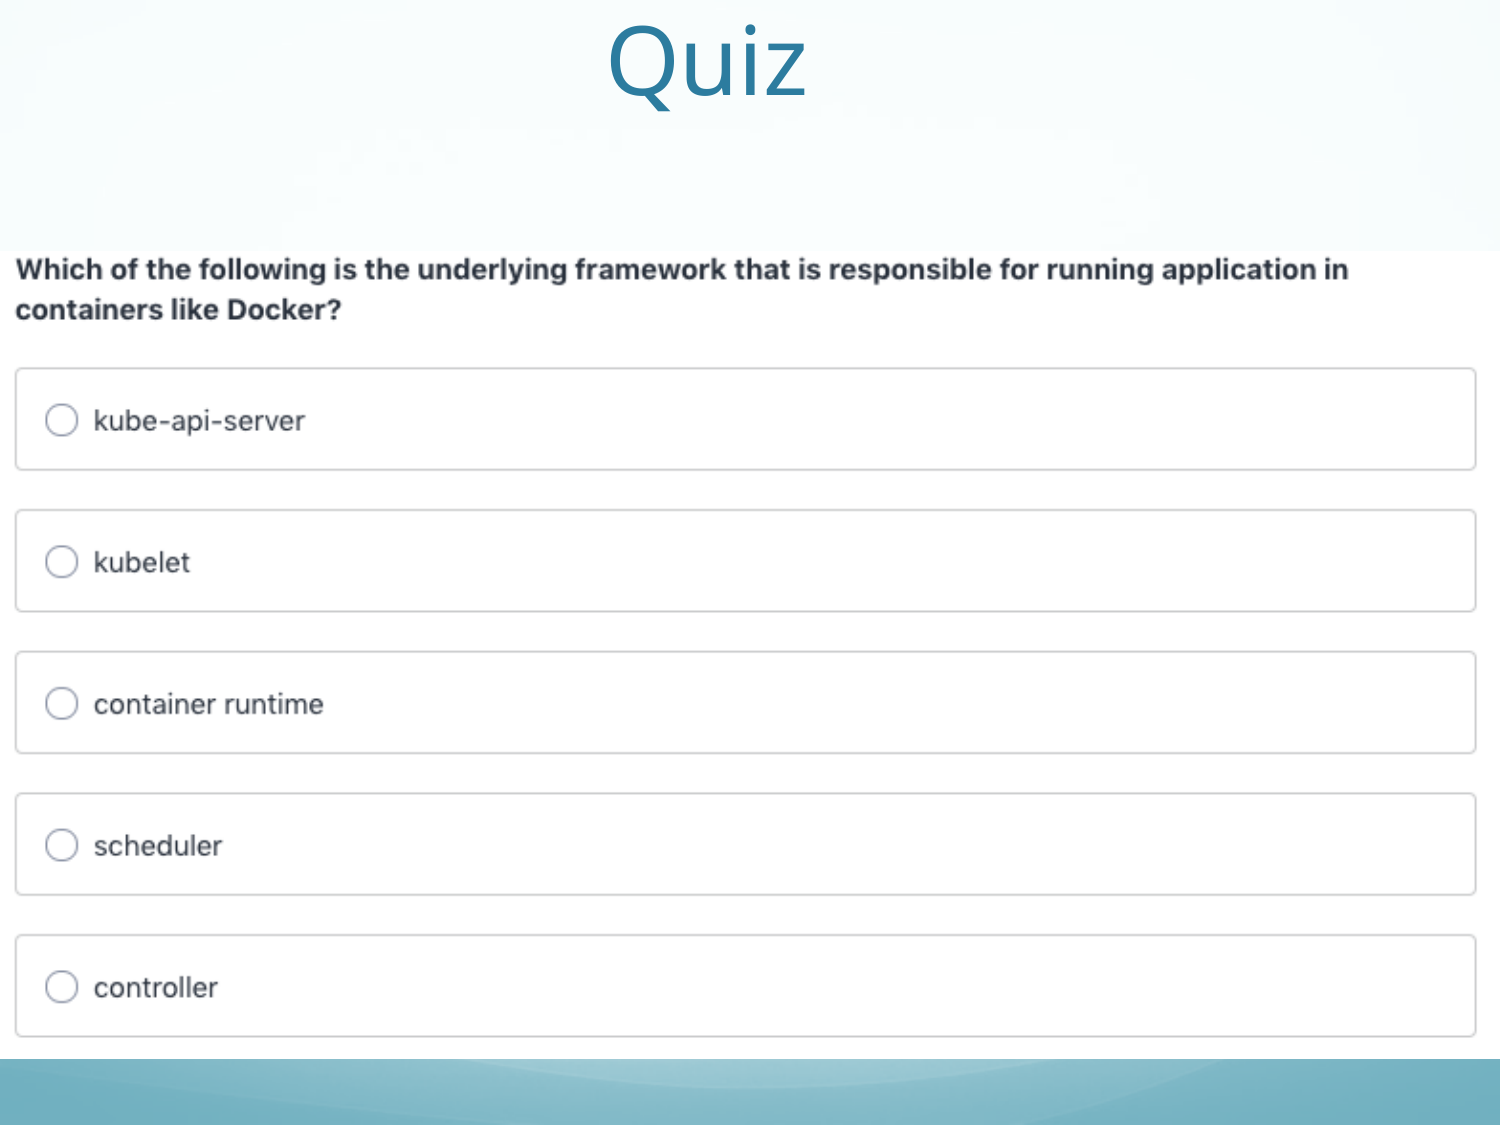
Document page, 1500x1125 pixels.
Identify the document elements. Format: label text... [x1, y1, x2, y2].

picture [0, 250, 1500, 1060]
title Quiz [47, 32, 1367, 123]
